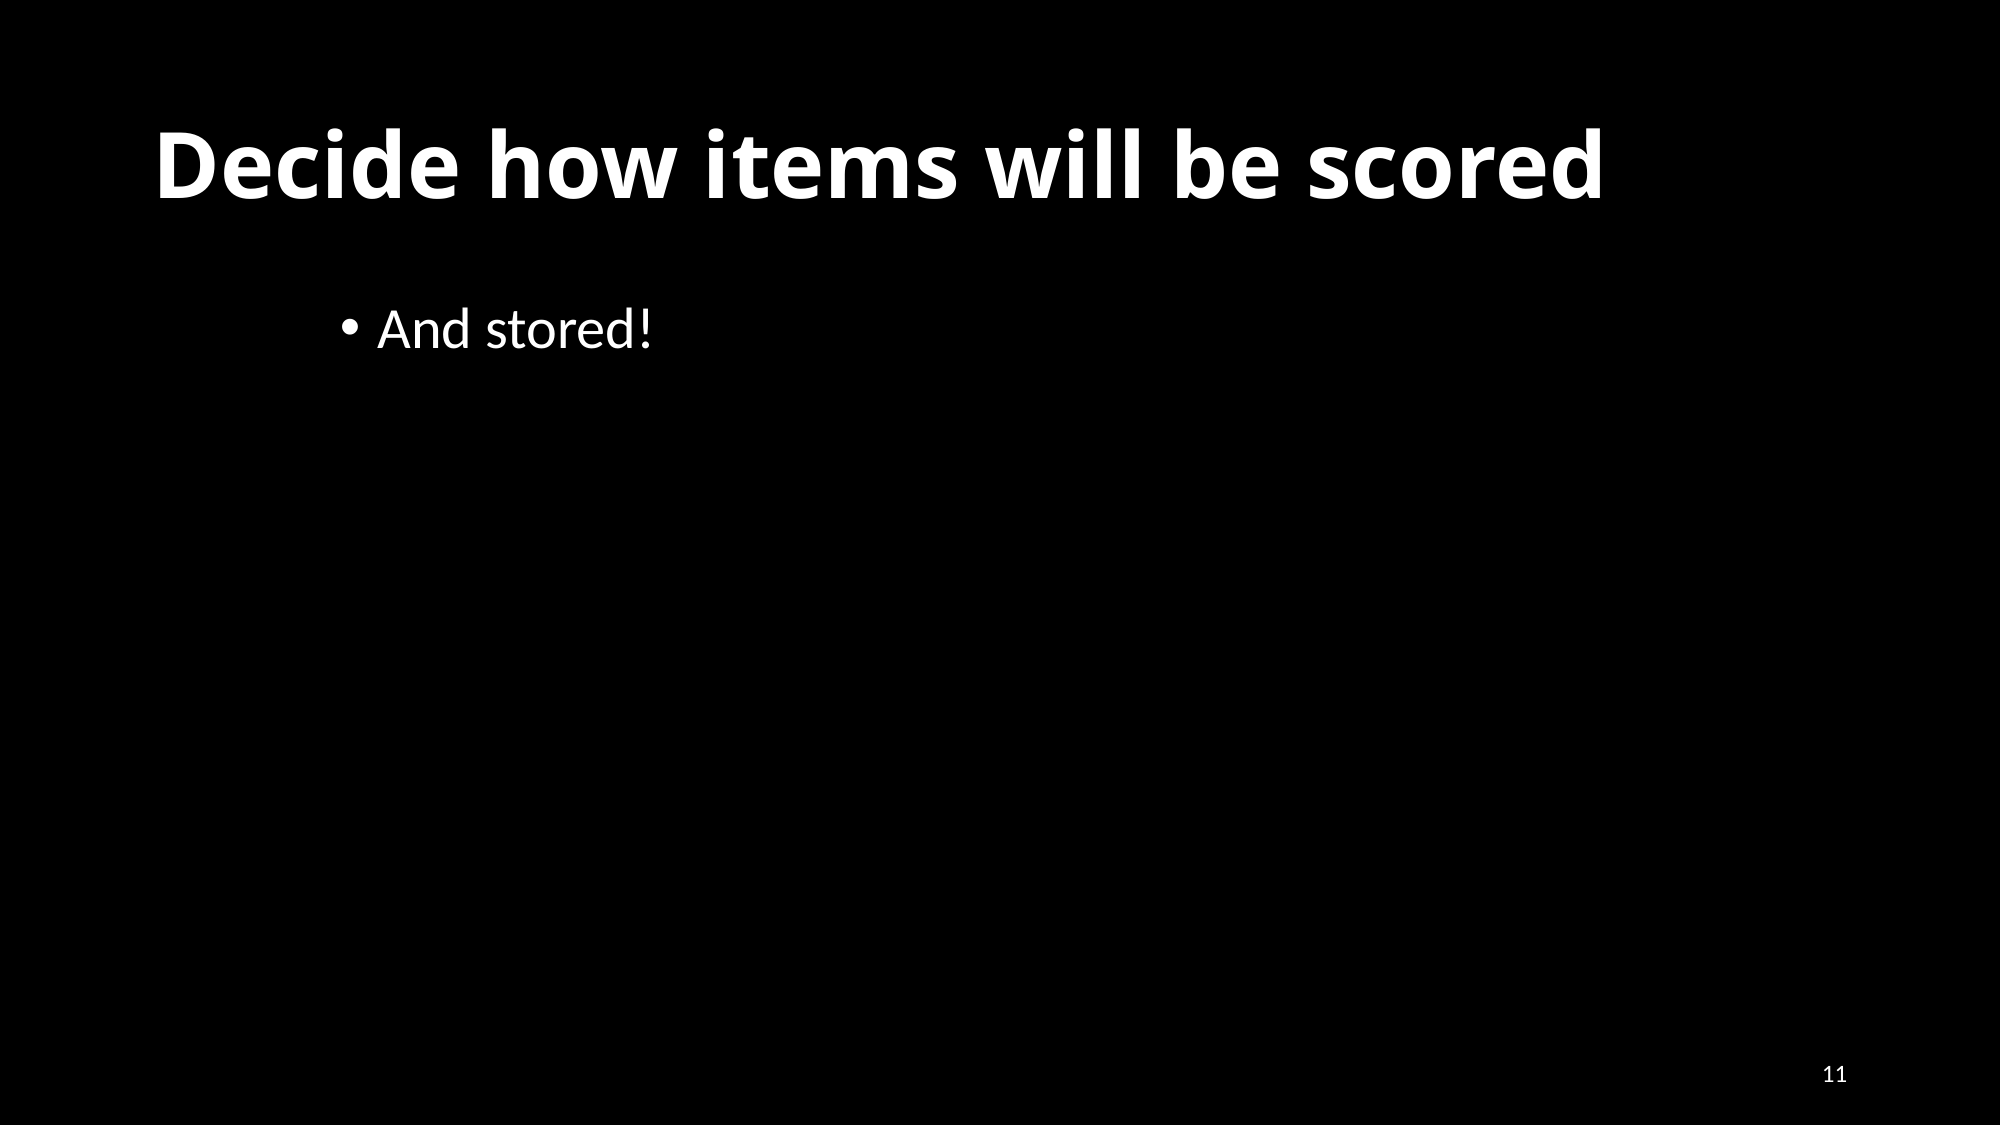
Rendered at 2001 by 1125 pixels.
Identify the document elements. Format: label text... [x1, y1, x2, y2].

slide_number 11 [1412, 1042, 1863, 1103]
list And stored! [324, 291, 1675, 1063]
title Decide how items will be scored [137, 59, 1863, 278]
